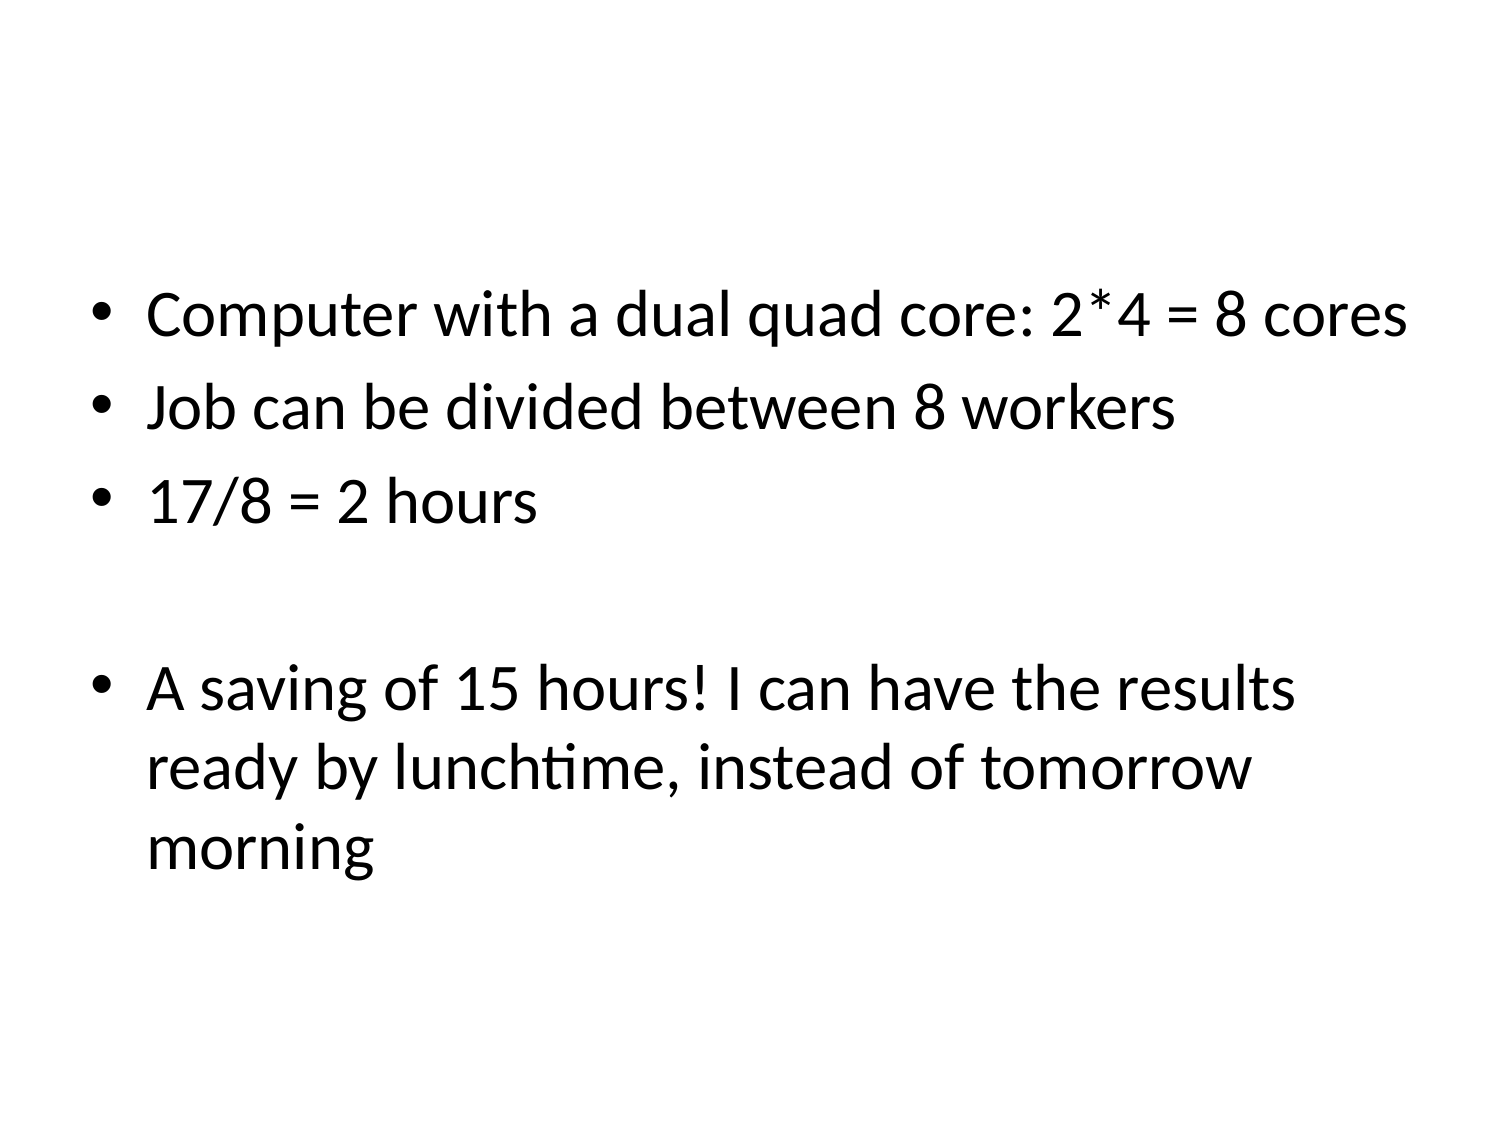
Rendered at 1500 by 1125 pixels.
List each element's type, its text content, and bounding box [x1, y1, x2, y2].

list Computer with a dual quad core: 2*4 = 8 cores Job can be divided between 8 workers 17/8 = 2 hours A saving of 15 hours! I can have the results ready by lunchtime, instead of tomorrow morning [75, 262, 1425, 1005]
